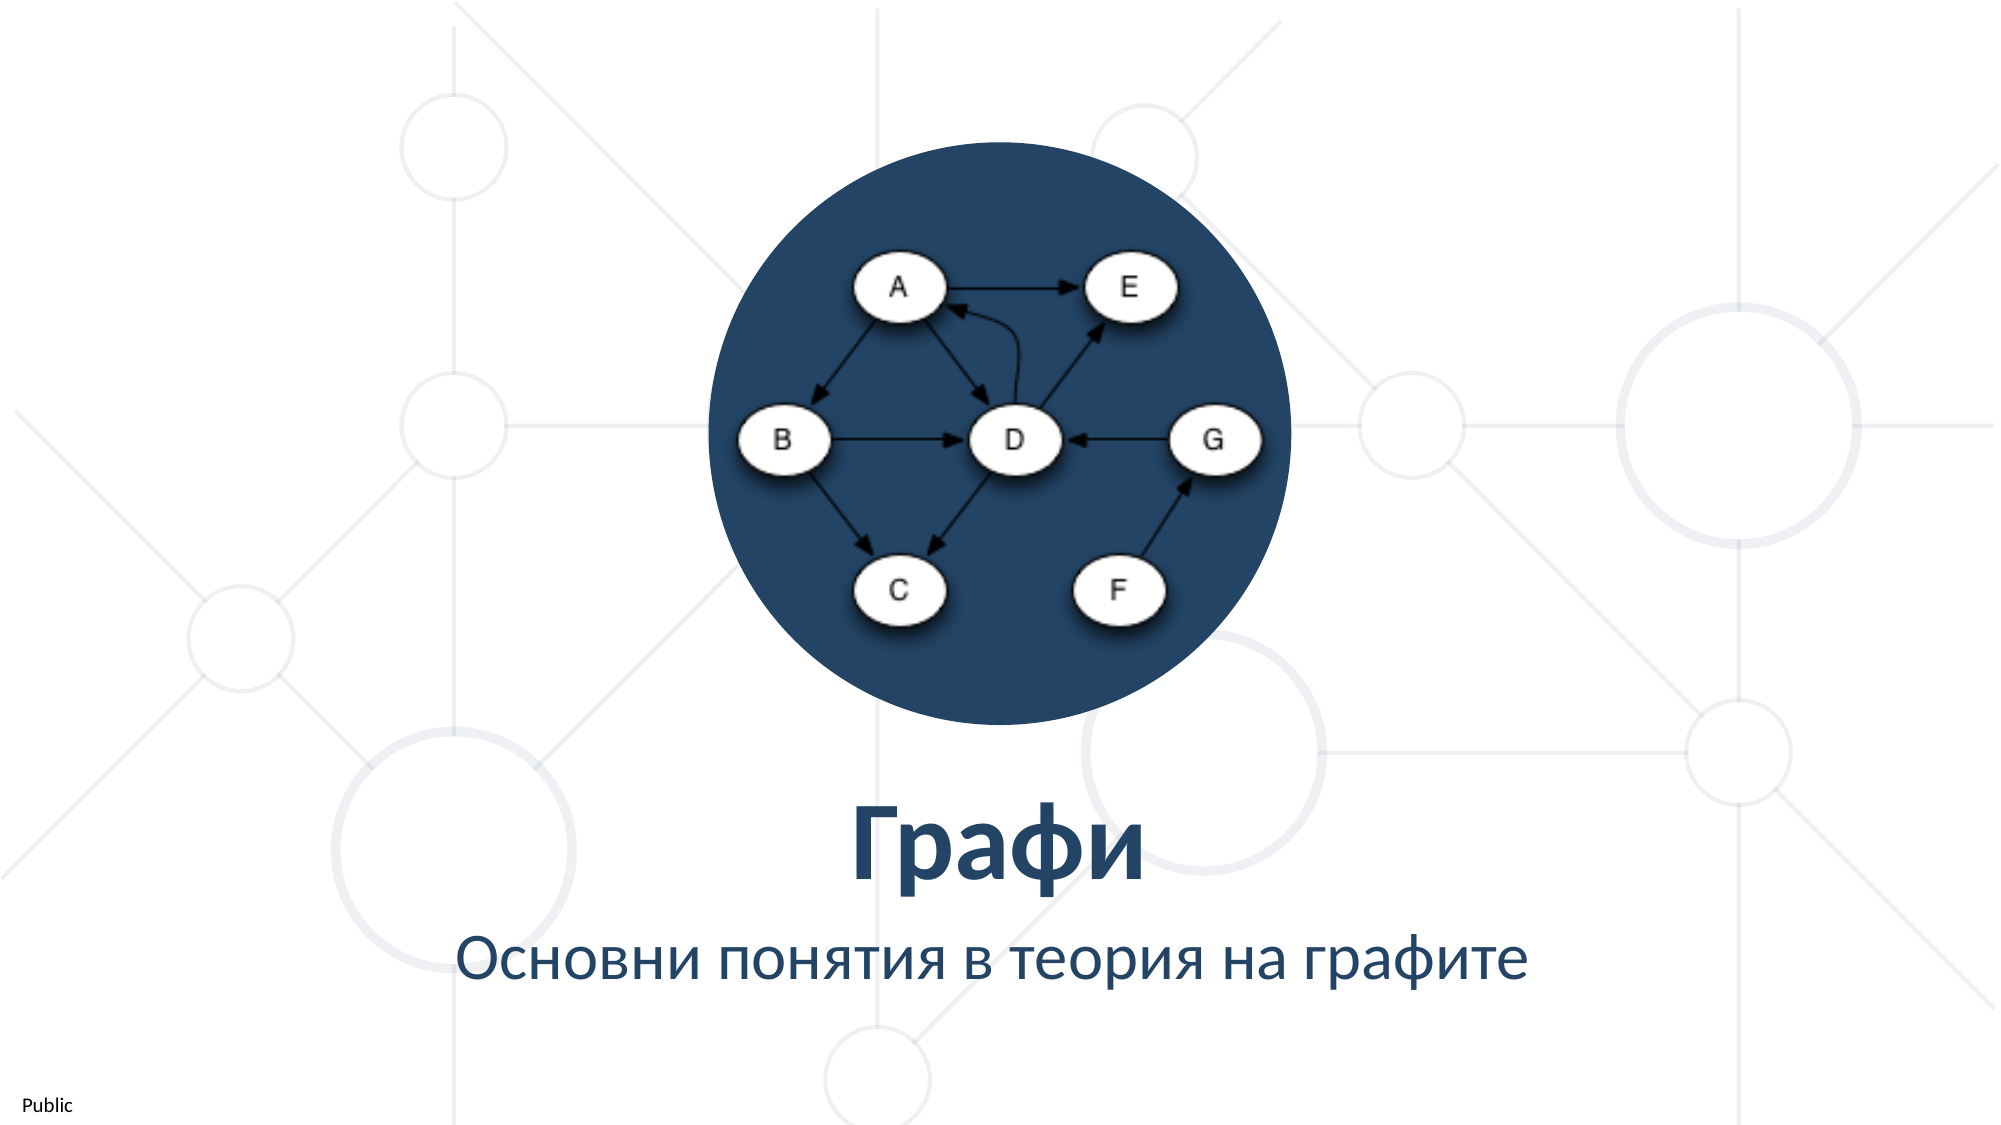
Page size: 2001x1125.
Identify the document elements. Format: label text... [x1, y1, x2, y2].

text_box Основни понятия в теория на графите [431, 887, 1591, 1011]
picture [711, 233, 1289, 663]
title Графи [100, 771, 1900, 898]
